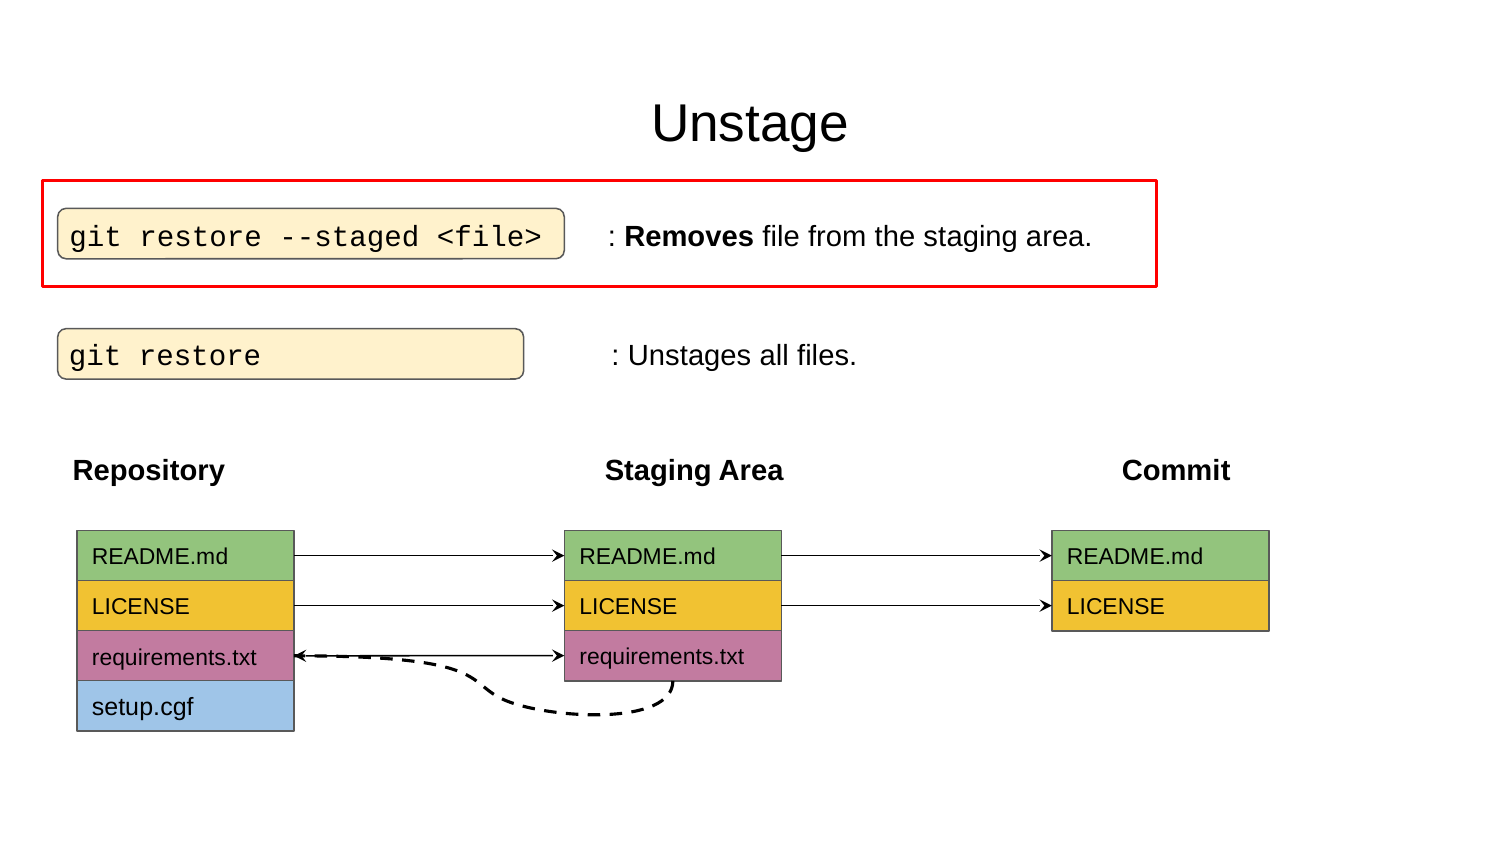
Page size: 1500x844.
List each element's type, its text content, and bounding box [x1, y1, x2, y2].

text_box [57, 436, 1473, 732]
title Unstage [51, 72, 1449, 167]
text_box git restore : Unstages all files. [53, 321, 1045, 386]
text_box git restore --staged <file> : Removes file from the staging area. [54, 202, 1476, 373]
text_box [42, 180, 1157, 287]
